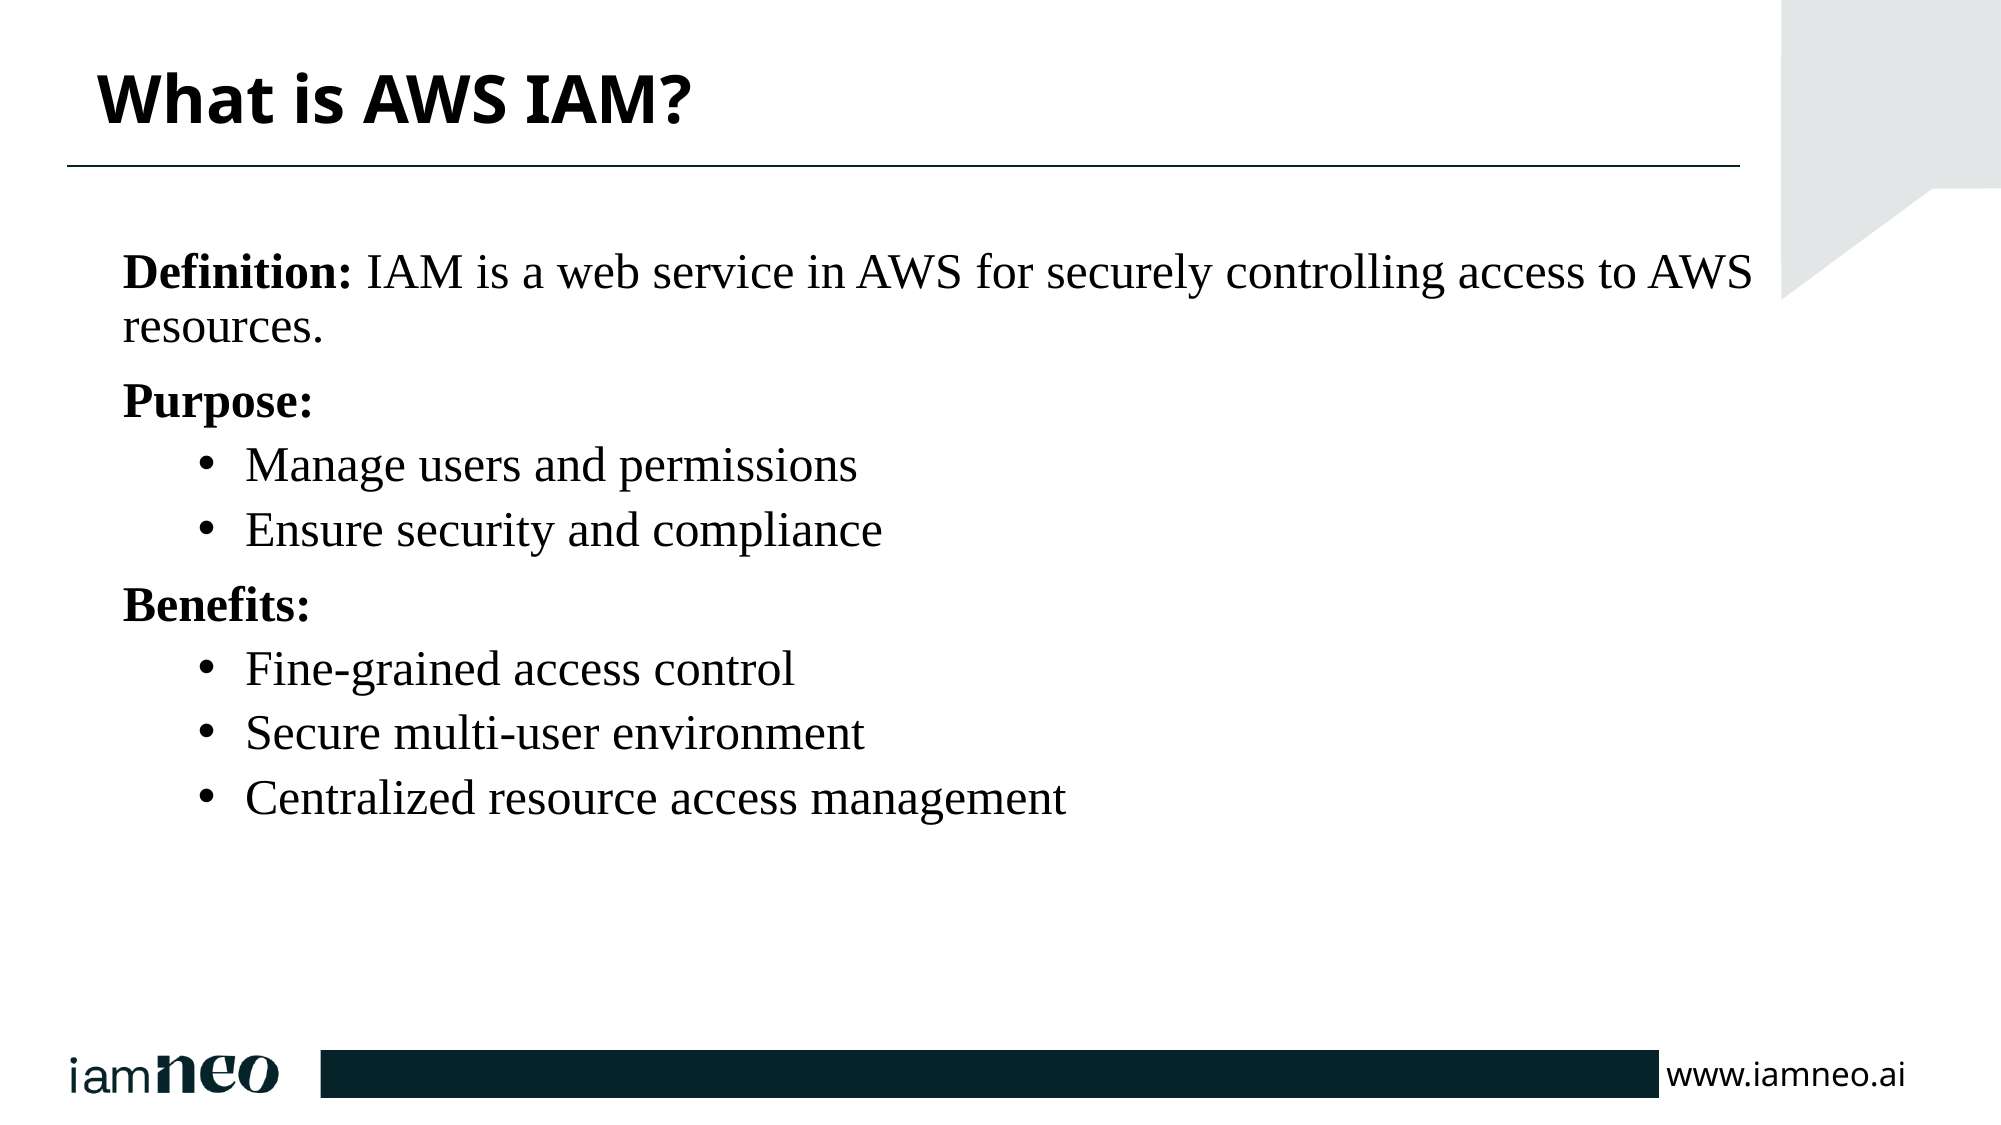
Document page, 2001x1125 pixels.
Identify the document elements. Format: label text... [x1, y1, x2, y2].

picture [49, 1038, 299, 1110]
list Definition: IAM is a web service in AWS for securely controlling access to AWS resources. Purpose: Manage users and permissions Ensure security and compliance Benefits: Fine-grained access control Secure multi-user environment Centralized resource access management [108, 237, 1833, 952]
title What is AWS IAM? [82, 57, 1692, 146]
